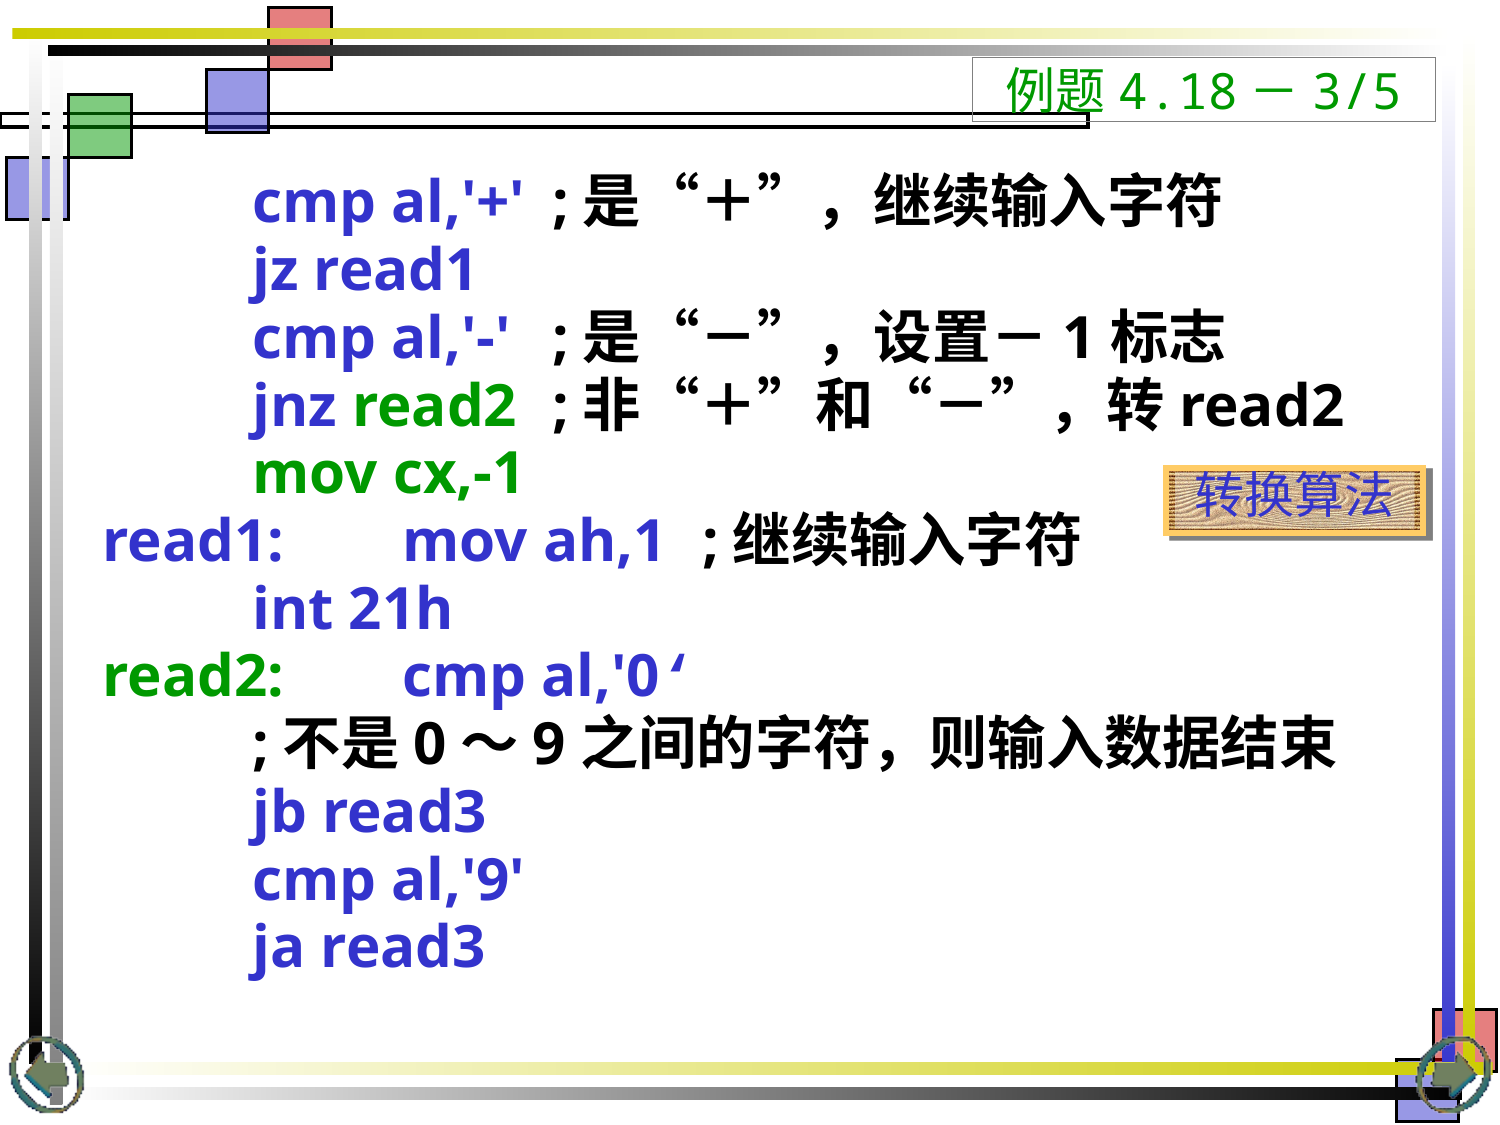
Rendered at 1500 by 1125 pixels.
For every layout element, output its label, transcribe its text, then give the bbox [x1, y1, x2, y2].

text_box 转换算法 [1166, 467, 1424, 534]
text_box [29, 56, 63, 1031]
picture [0, 1031, 94, 1125]
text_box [12, 28, 1448, 56]
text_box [94, 1062, 1406, 1100]
list cmp al,'+' ;是“＋”，继续输入字符 jz read1 cmp al,'-' ;是“－”，设置－1标志 jnz read2 ;非“＋”和“－”，转read2 mov cx,-1 read1: mov ah,1 ;继续输入字符 int 21h read2: cmp al,'0‘ ;不是0～9之间的字符，则输入数据结束 jb read3 cmp al,'9' ja read3 [87, 149, 1425, 1062]
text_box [1442, 36, 1475, 1031]
title 例题4.18－3/5 [972, 57, 1436, 122]
picture [1406, 1031, 1500, 1125]
